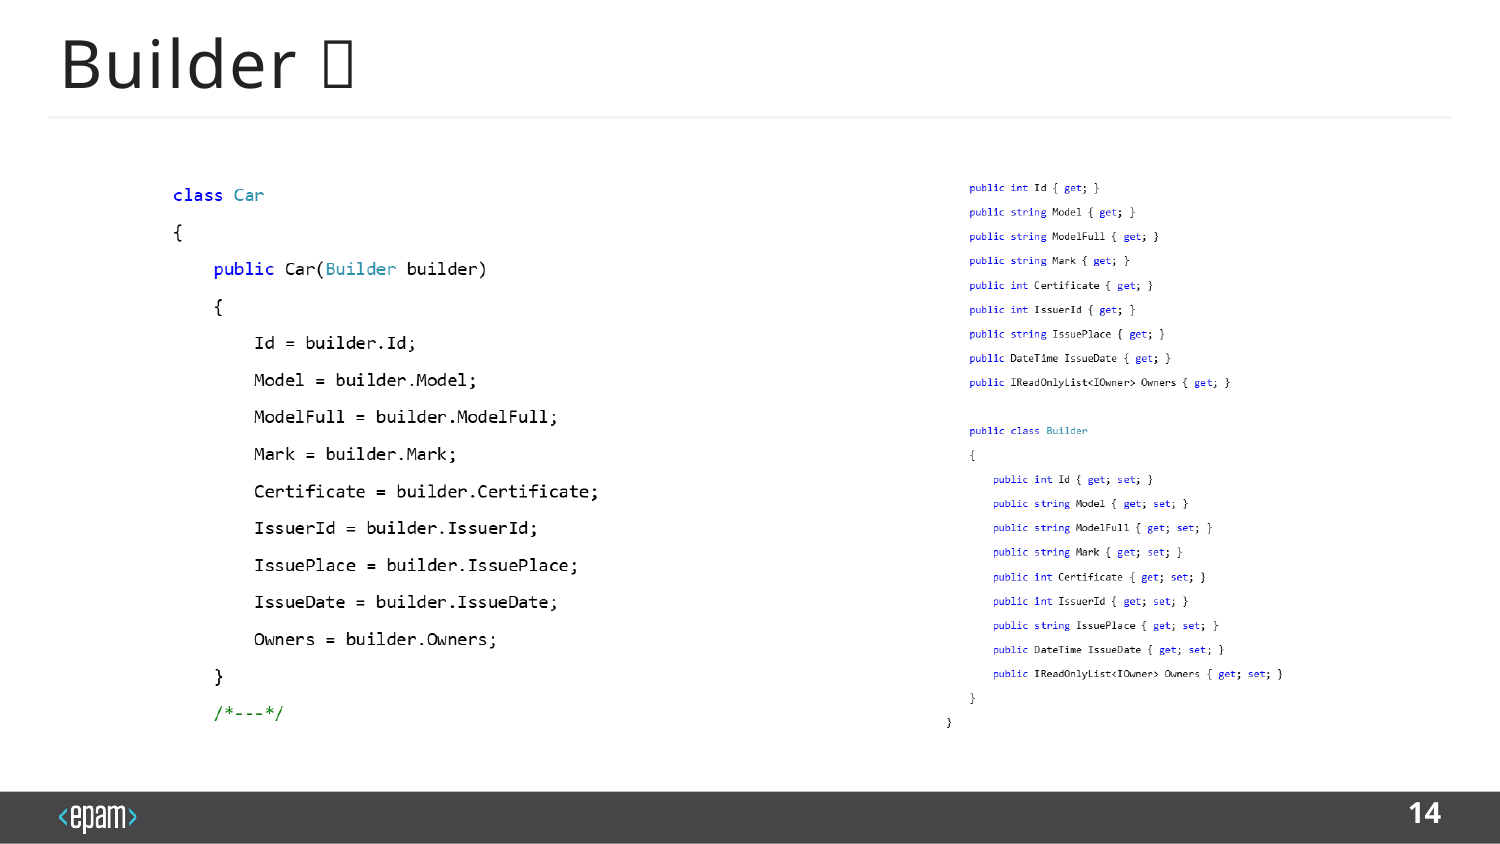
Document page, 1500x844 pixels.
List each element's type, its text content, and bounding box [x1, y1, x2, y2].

slide_number 14 [1216, 791, 1442, 844]
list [939, 177, 1290, 735]
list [161, 177, 610, 735]
title Builder  [59, 37, 1442, 87]
